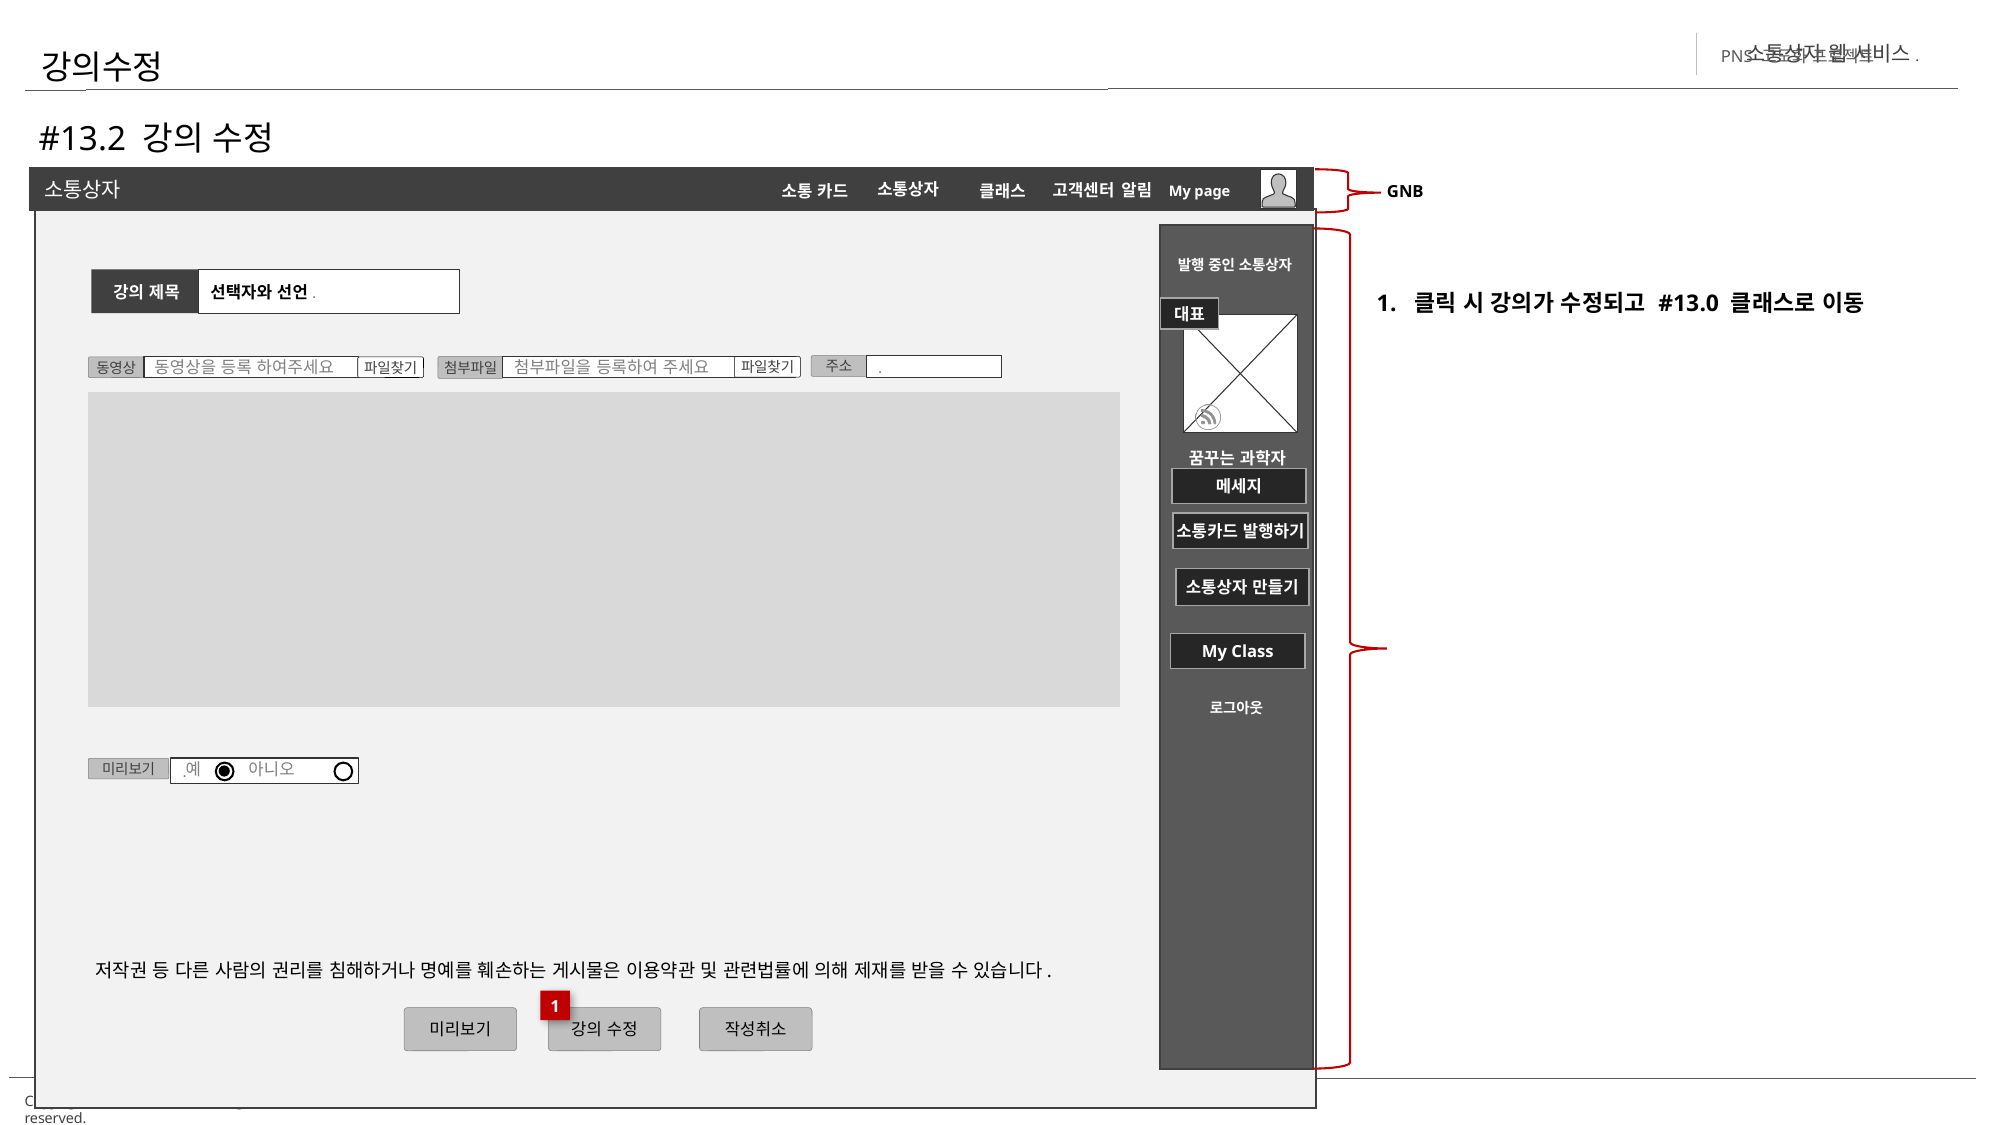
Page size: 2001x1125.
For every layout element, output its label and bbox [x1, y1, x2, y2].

text_box [1682, 37, 1914, 73]
picture [1195, 404, 1221, 430]
text_box [26, 39, 179, 94]
text_box [23, 110, 289, 165]
text_box [29, 154, 1934, 1109]
